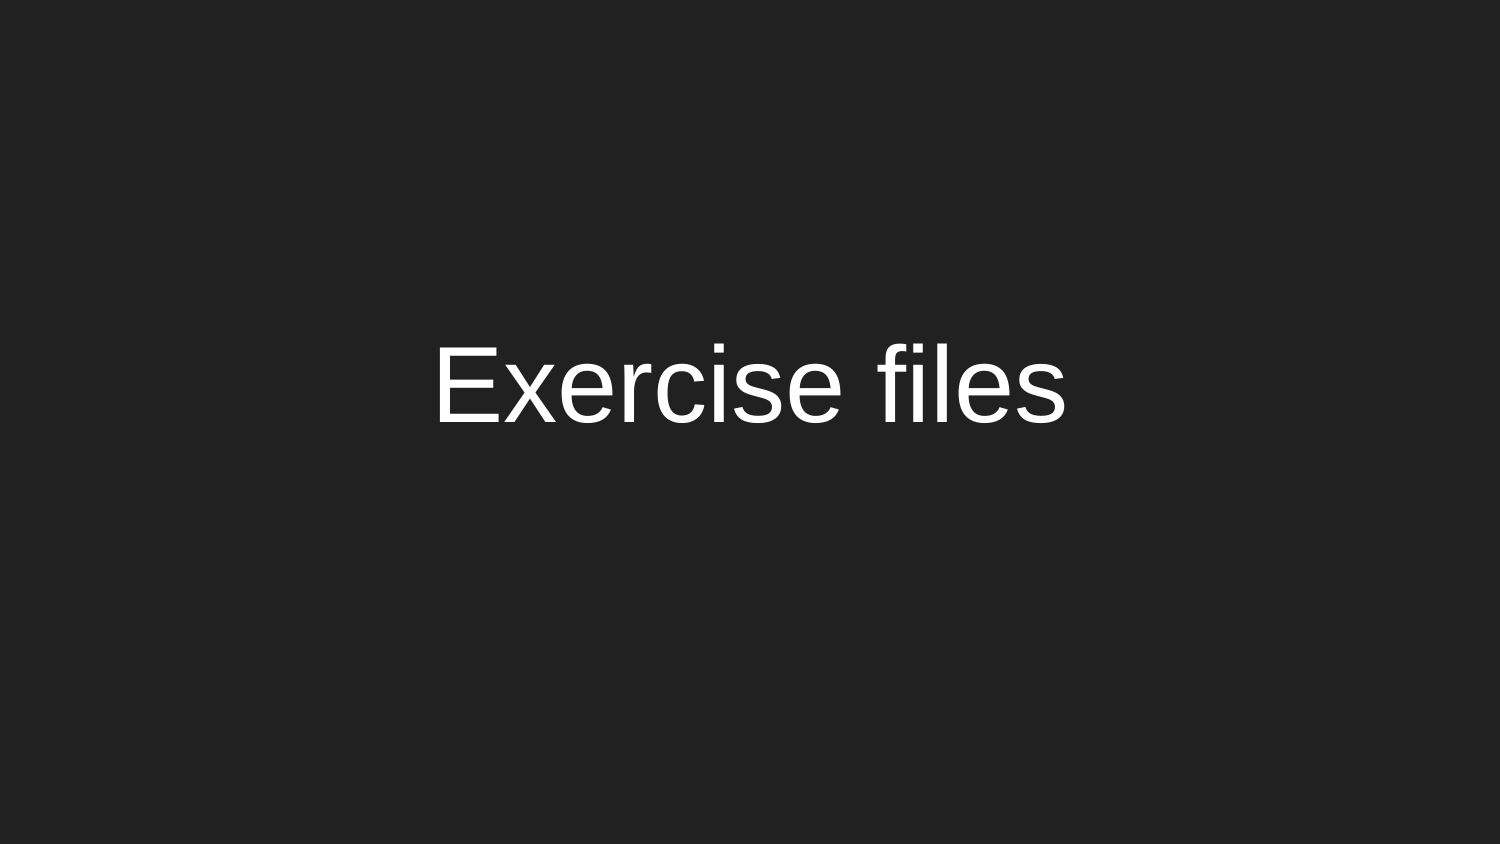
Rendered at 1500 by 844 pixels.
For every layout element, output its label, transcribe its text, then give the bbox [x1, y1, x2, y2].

title Exercise files [51, 122, 1449, 459]
